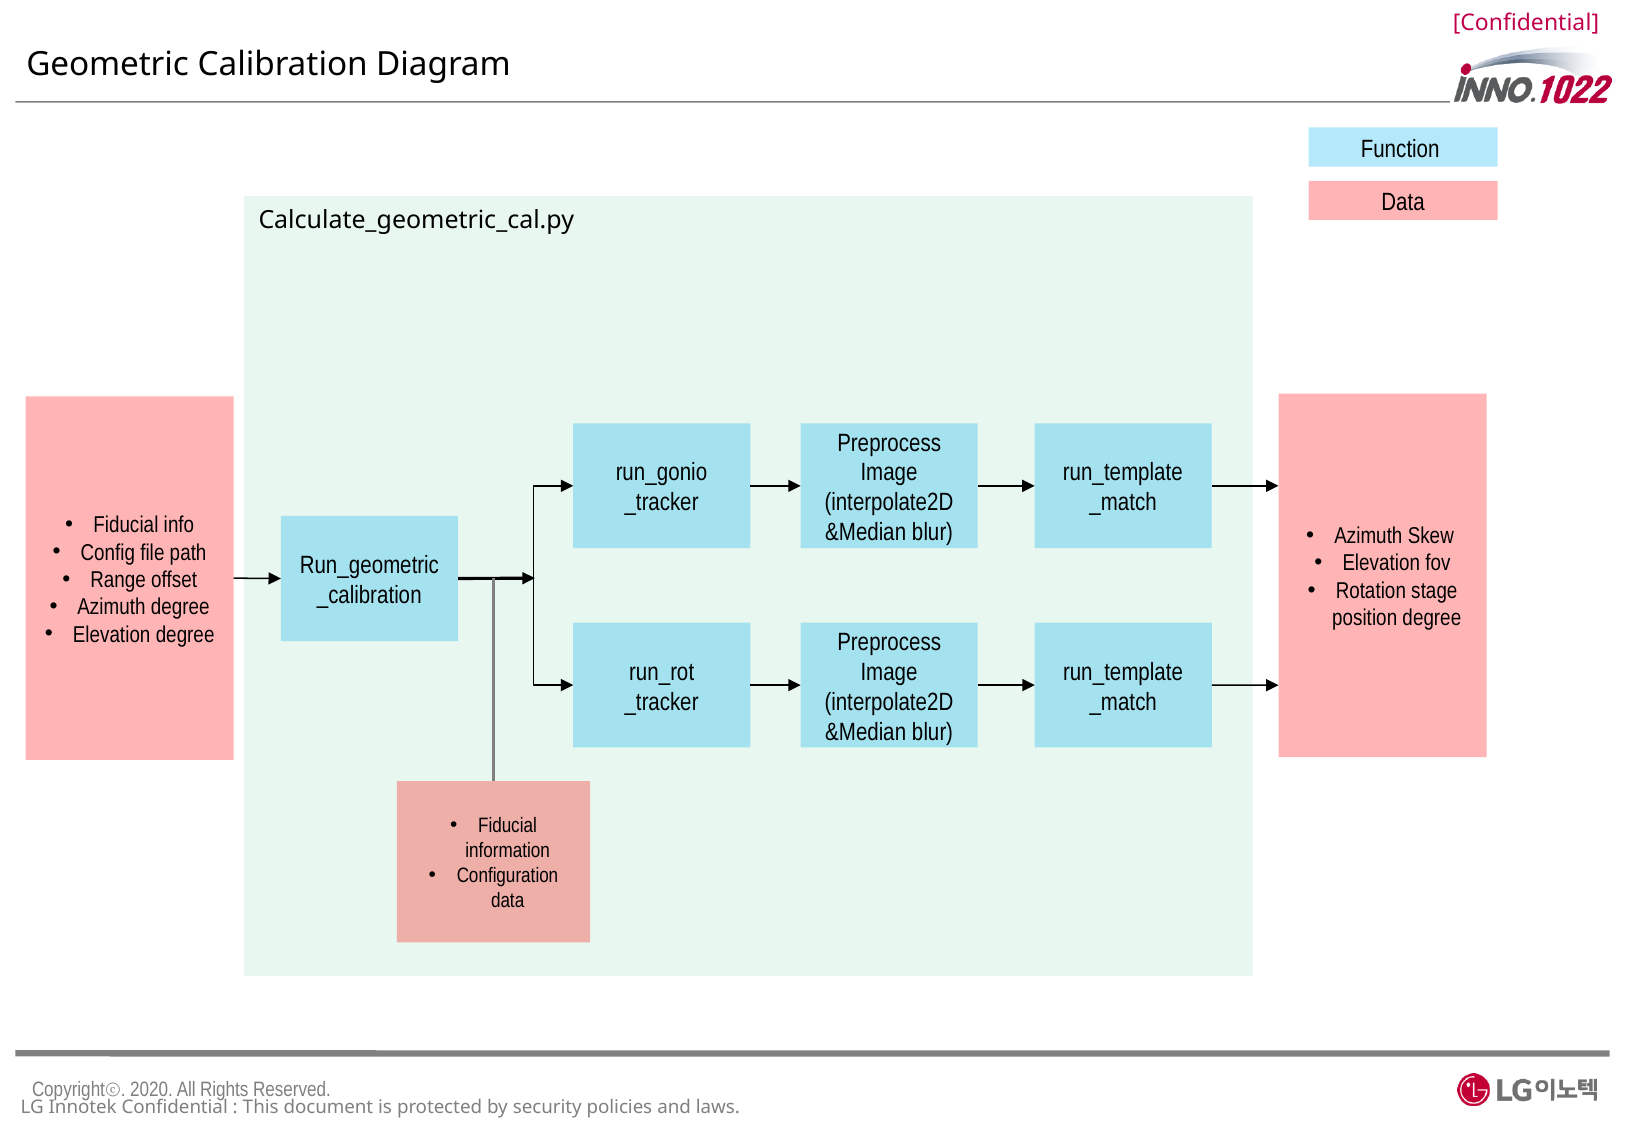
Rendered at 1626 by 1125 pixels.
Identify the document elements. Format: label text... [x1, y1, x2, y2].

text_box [494, 577, 574, 686]
text_box Data [1307, 179, 1500, 222]
text_box run_template _match [1032, 421, 1214, 550]
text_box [493, 485, 574, 577]
text_box [577, 494, 1255, 684]
text_box [242, 194, 1255, 576]
text_box Calculate_geometric_cal.py [243, 196, 622, 241]
text_box Run_geometric_calibration [279, 514, 460, 643]
text_box Azimuth Skew Elevation fov Rotation stage position degree [1276, 392, 1489, 759]
picture [1450, 41, 1615, 108]
text_box Function [1307, 125, 1500, 169]
text_box Geometric Calibration Diagram [11, 34, 598, 89]
text_box Preprocess Image (interpolate2D &Median blur) [799, 421, 980, 550]
text_box run_rot _tracker [571, 621, 752, 750]
text_box Preprocess Image (interpolate2D &Median blur) [799, 621, 980, 750]
picture [1457, 1073, 1597, 1106]
text_box run_template _match [1033, 621, 1214, 750]
text_box [242, 587, 1255, 978]
text_box Fiducial info Config file path Range offset Azimuth degree Elevation degree [24, 394, 236, 762]
text_box Fiducial information Configuration data [395, 779, 592, 944]
text_box run_gonio _tracker [571, 421, 752, 550]
